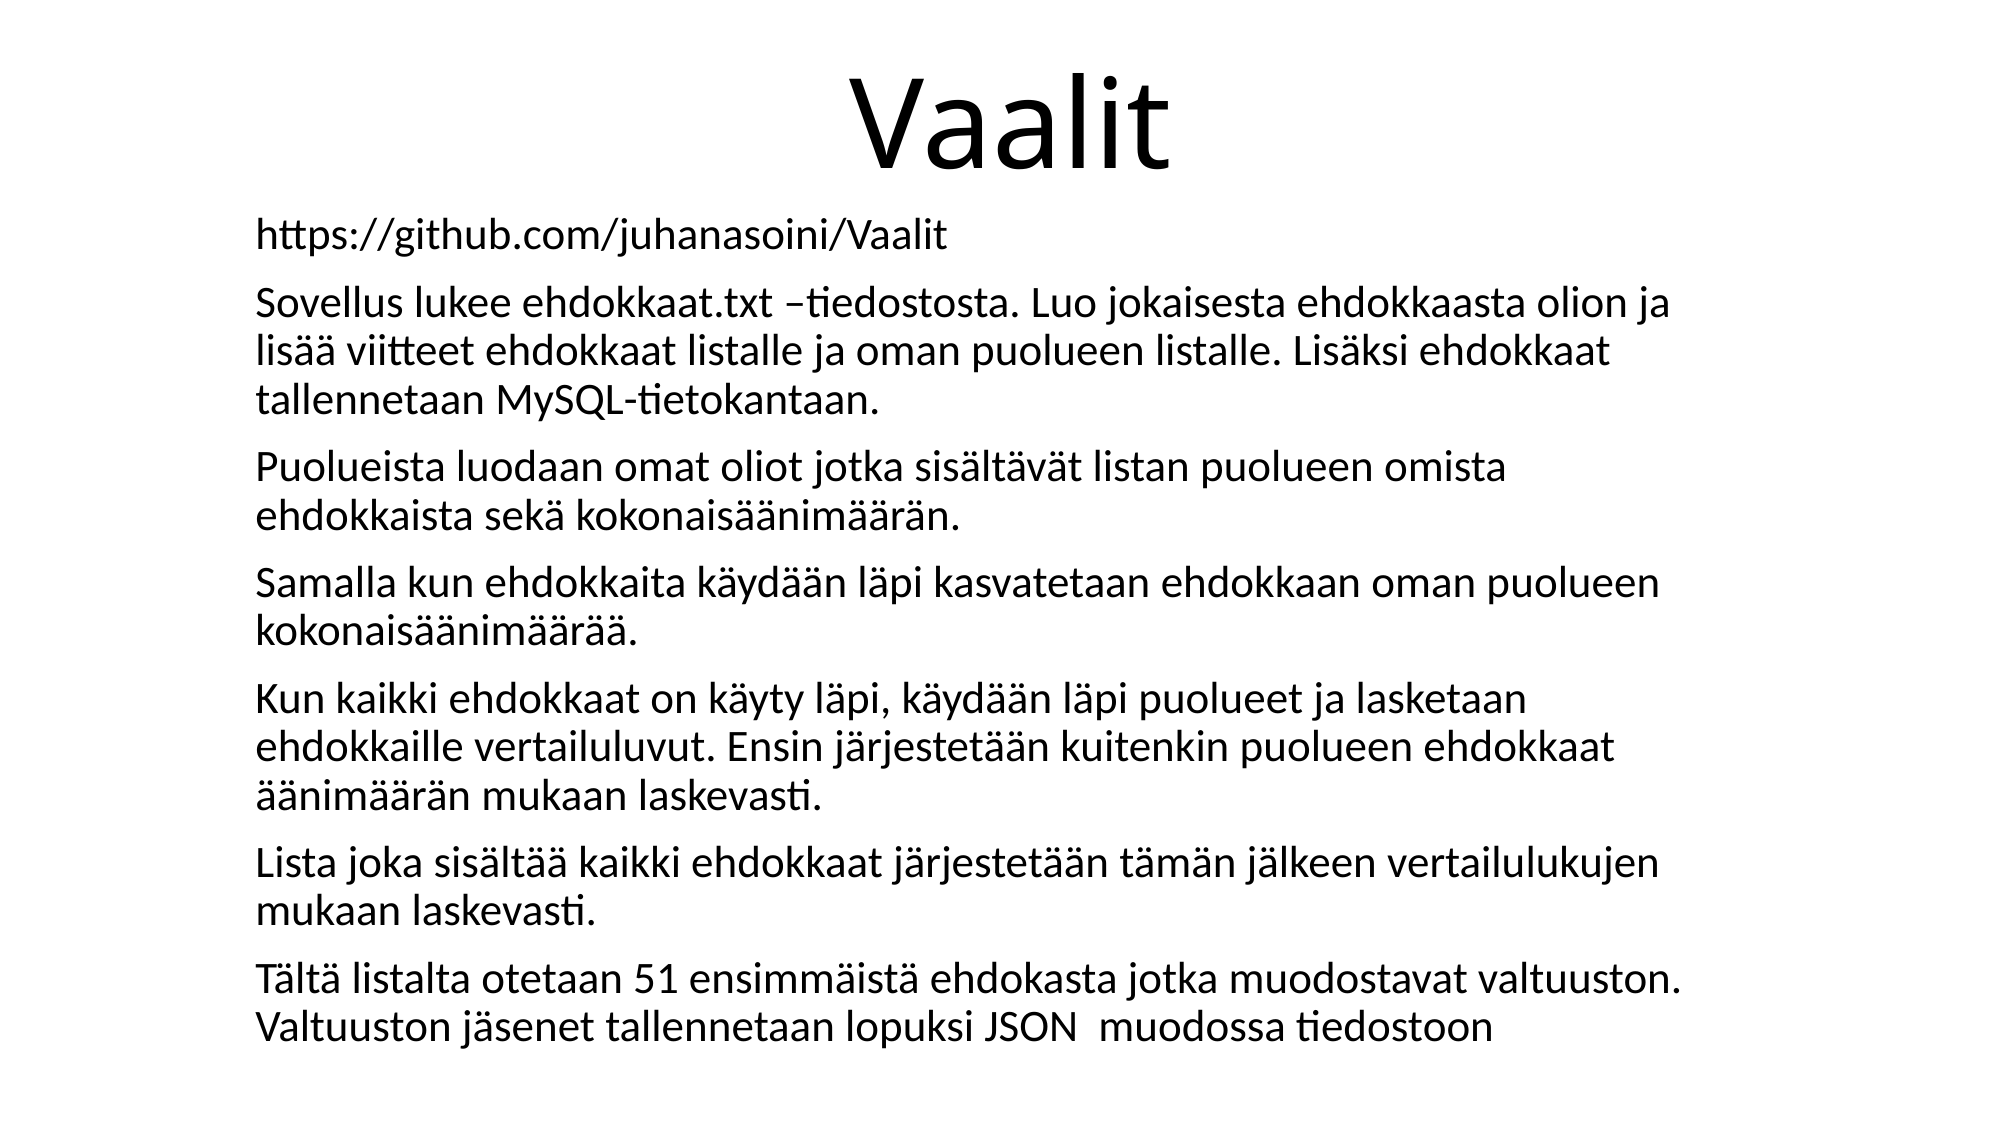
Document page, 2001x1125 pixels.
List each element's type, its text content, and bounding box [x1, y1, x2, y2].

title Vaalit [260, 46, 1761, 204]
subtitle https://github.com/juhanasoini/Vaalit Sovellus lukee ehdokkaat.txt –tiedostosta. Luo jokaisesta ehdokkaasta olion ja lisää viitteet ehdokkaat listalle ja oman puolueen listalle. Lisäksi ehdokkaat tallennetaan MySQL-tietokantaan. Puolueista luodaan omat oliot jotka sisältävät listan puolueen omista ehdokkaista sekä kokonaisäänimäärän. Samalla kun ehdokkaita käydään läpi kasvatetaan ehdokkaan oman puolueen kokonaisäänimäärää. Kun kaikki ehdokkaat on käyty läpi, käydään läpi puolueet ja lasketaan ehdokkaille vertailuluvut. Ensin järjestetään kuitenkin puolueen ehdokkaat äänimäärän mukaan laskevasti. Lista joka sisältää kaikki ehdokkaat järjestetään tämän jälkeen vertailulukujen mukaan laskevasti. Tältä listalta otetaan 51 ensimmäistä ehdokasta jotka muodostavat valtuuston. Valtuuston jäsenet tallennetaan lopuksi JSON muodossa tiedostoon [240, 203, 1741, 1076]
